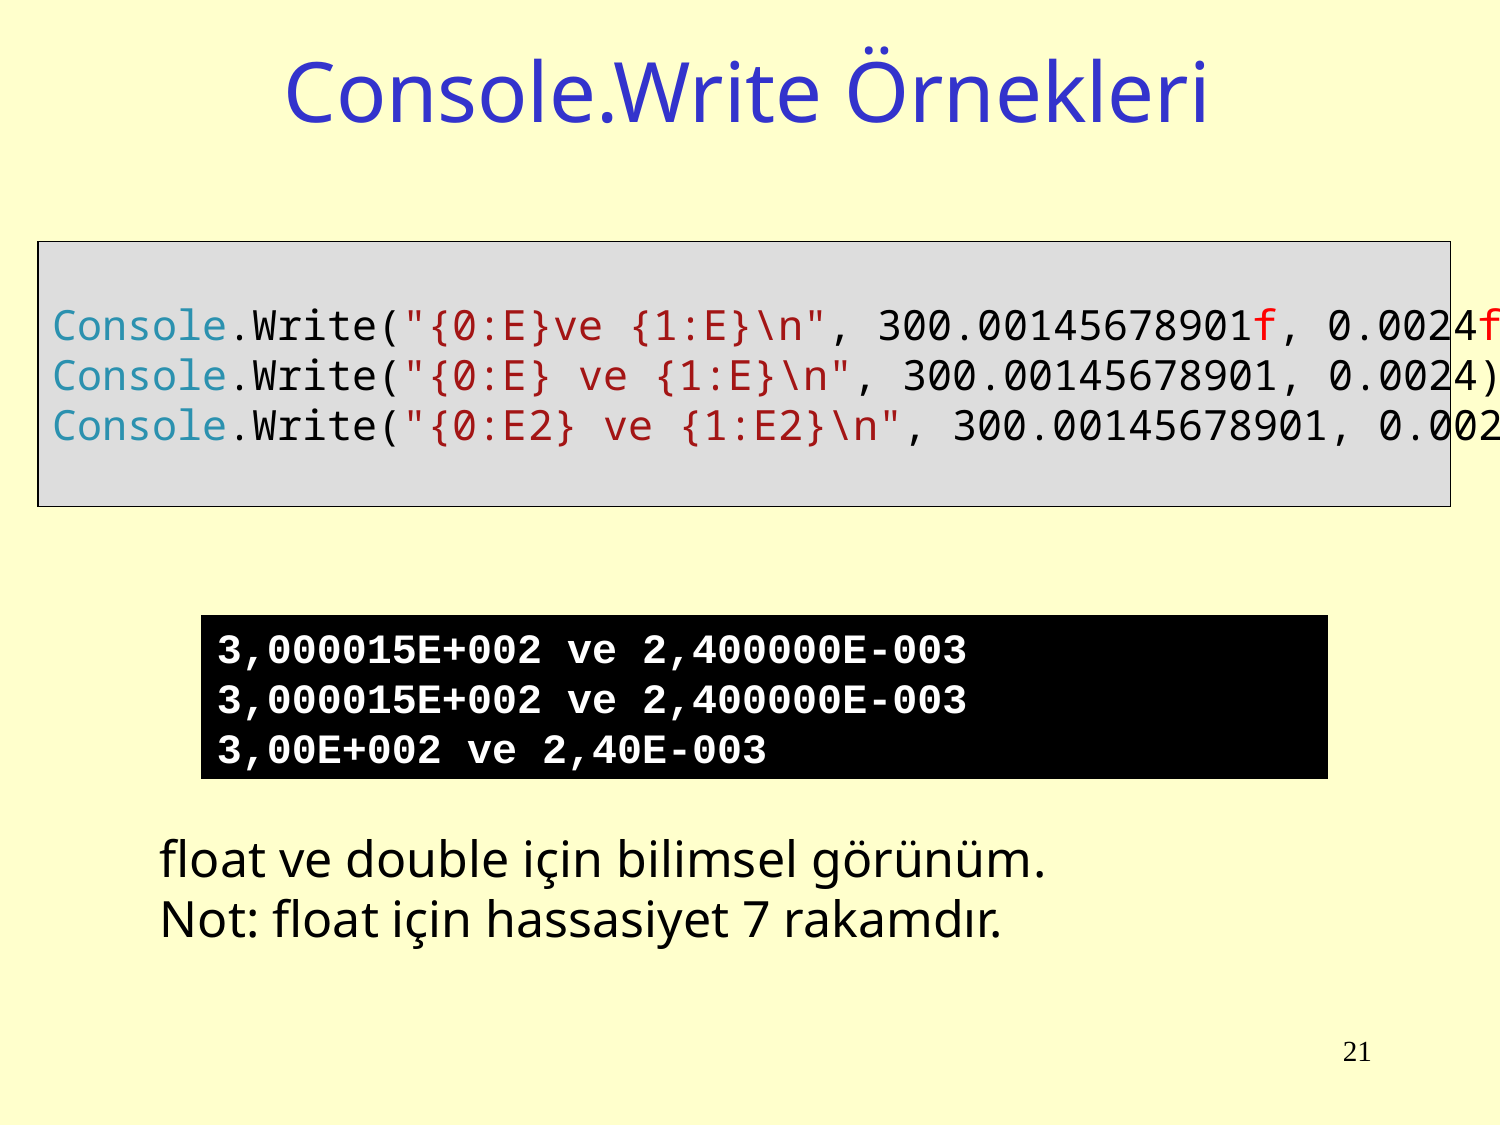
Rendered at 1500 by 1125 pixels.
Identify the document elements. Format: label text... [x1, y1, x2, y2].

text_box 3,000015E+002 ve 2,400000E-003 3,000015E+002 ve 2,400000E-003 3,00E+002 ve 2,40E-003 [202, 615, 1327, 778]
text_box float ve double için bilimsel görünüm. Not: float için hassasiyet 7 rakamdır. [145, 820, 1414, 955]
slide_number 21 [1074, 1024, 1388, 1101]
text_box Console.Write("{0:E}ve {1:E}\n", 300.00145678901f, 0.0024f); Console.Write("{0:E} ve {1:E}\n", 300.00145678901, 0.0024); Console.Write("{0:E2} ve {1:E2}\n", 300.00145678901, 0.0024); [38, 241, 1451, 507]
title Console.Write Örnekleri [108, 40, 1388, 138]
